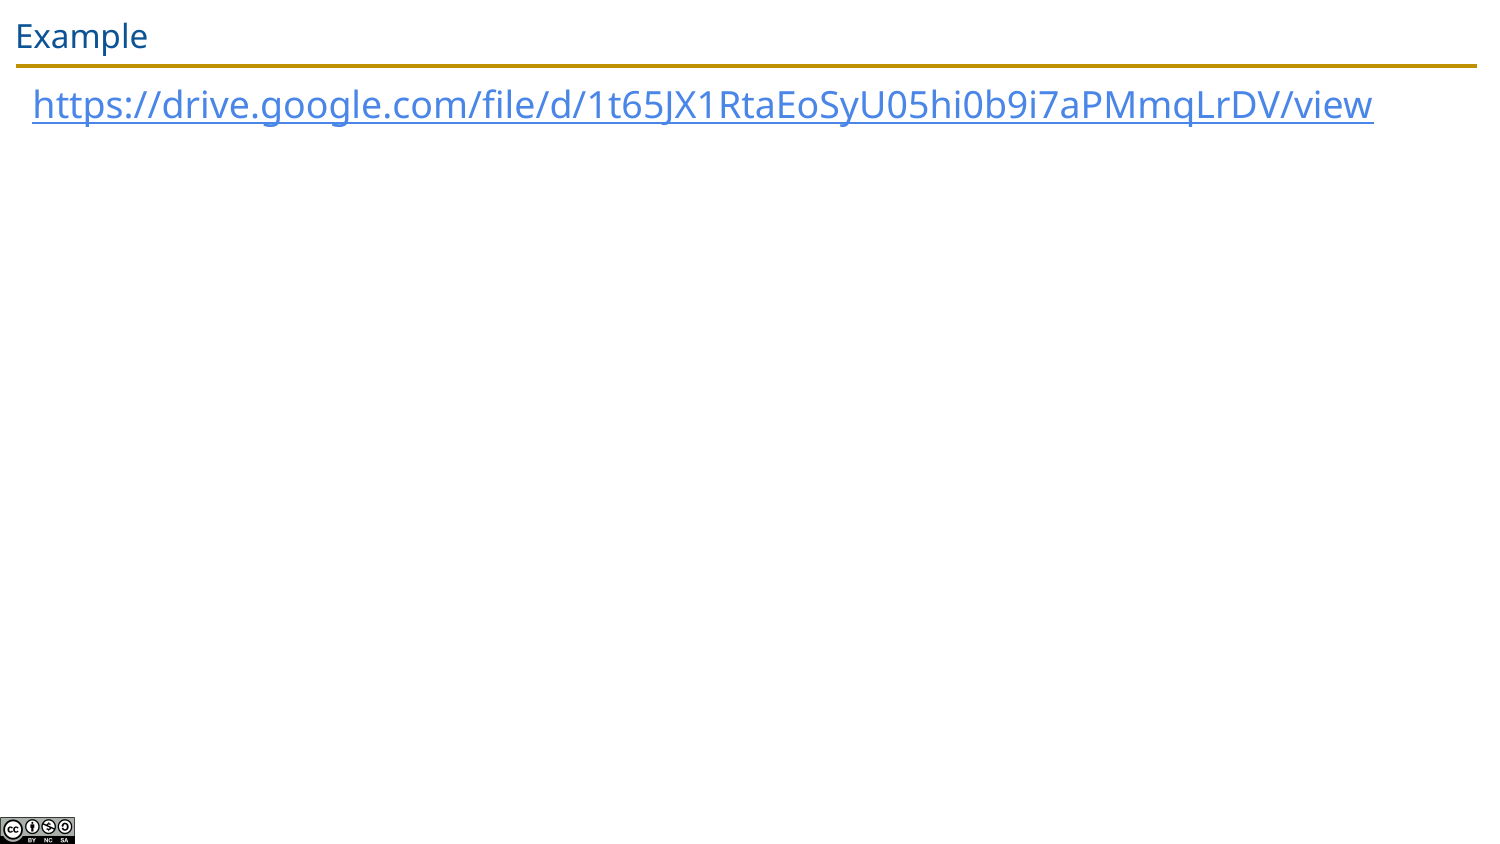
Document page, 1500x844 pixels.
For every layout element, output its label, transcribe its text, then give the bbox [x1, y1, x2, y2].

list https://drive.google.com/file/d/1t65JX1RtaEoSyU05hi0b9i7aPMmqLrDV/view [17, 65, 1416, 627]
picture [0, 817, 75, 844]
title Example [0, 0, 1398, 65]
